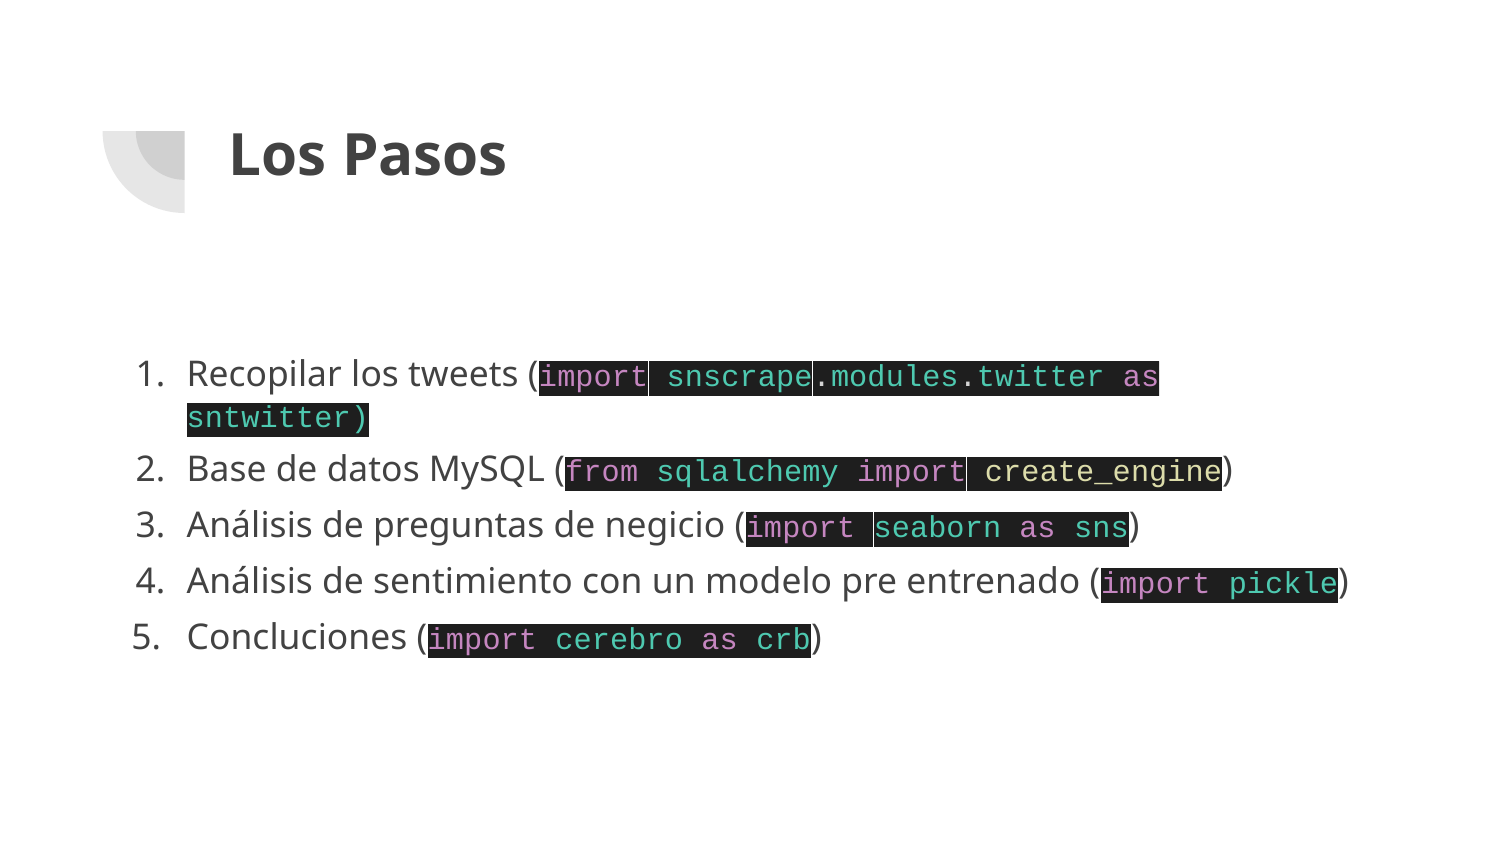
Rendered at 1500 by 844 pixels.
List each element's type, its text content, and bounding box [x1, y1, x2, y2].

list Recopilar los tweets (import snscrape.modules.twitter as sntwitter) Base de datos MySQL (from sqlalchemy import create_engine) Análisis de preguntas de negicio (import seaborn as sns) Análisis de sentimiento con un modelo pre entrenado (import pickle) Concluciones (import cerebro as crb) [96, 326, 1368, 744]
title Los Pasos [213, 98, 1368, 263]
